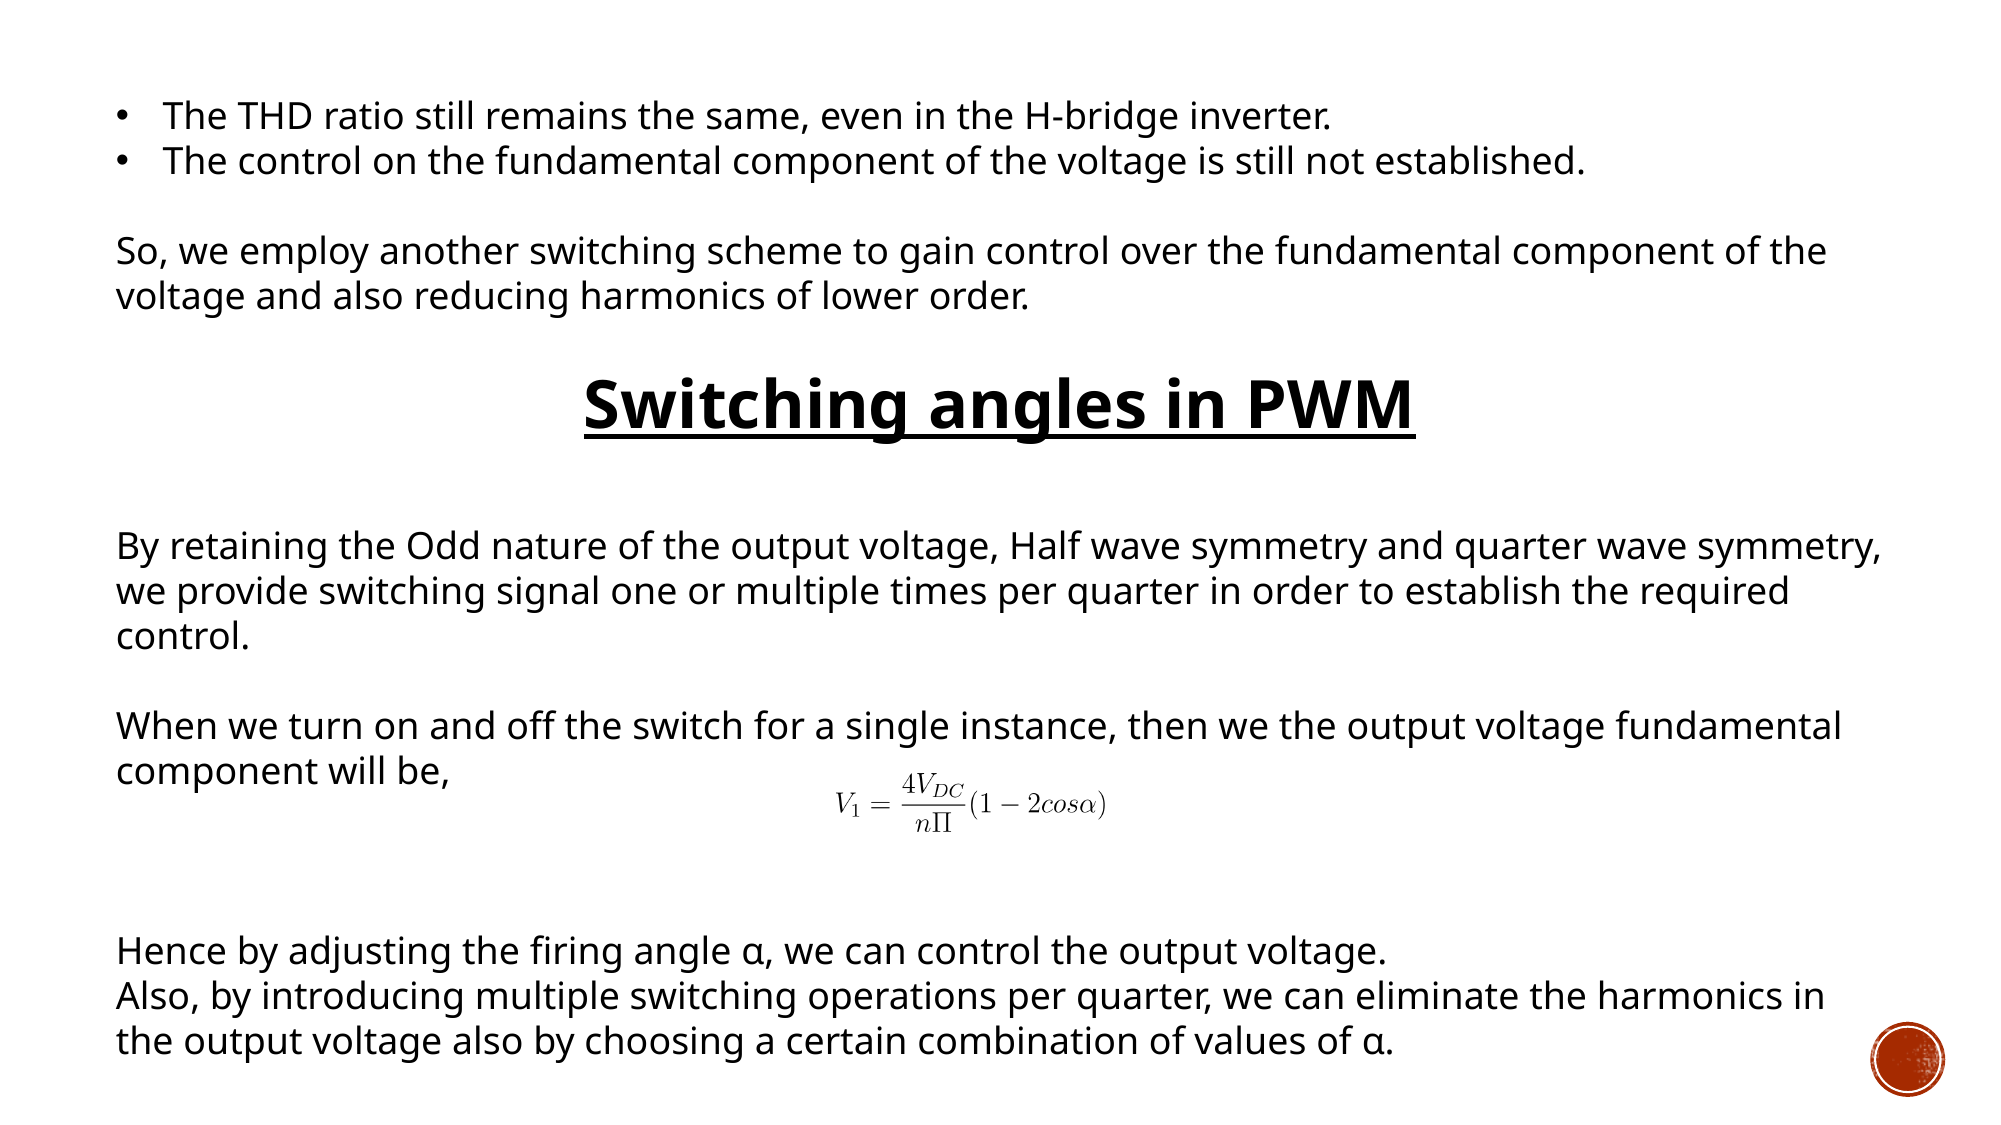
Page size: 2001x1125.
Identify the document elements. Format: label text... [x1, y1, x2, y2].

picture [834, 773, 1105, 832]
text_box The THD ratio still remains the same, even in the H-bridge inverter. The control on the fundamental component of the voltage is still not established. So, we employ another switching scheme to gain control over the fundamental component of the voltage and also reducing harmonics of lower order. Switching angles in PWM By retaining the Odd nature of the output voltage, Half wave symmetry and quarter wave symmetry, we provide switching signal one or multiple times per quarter in order to establish the required control. When we turn on and off the switch for a single instance, then we the output voltage fundamental component will be, Hence by adjusting the firing angle α, we can control the output voltage. Also, by introducing multiple switching operations per quarter, we can eliminate the harmonics in the output voltage also by choosing a certain combination of values of α. [100, 84, 1899, 1125]
